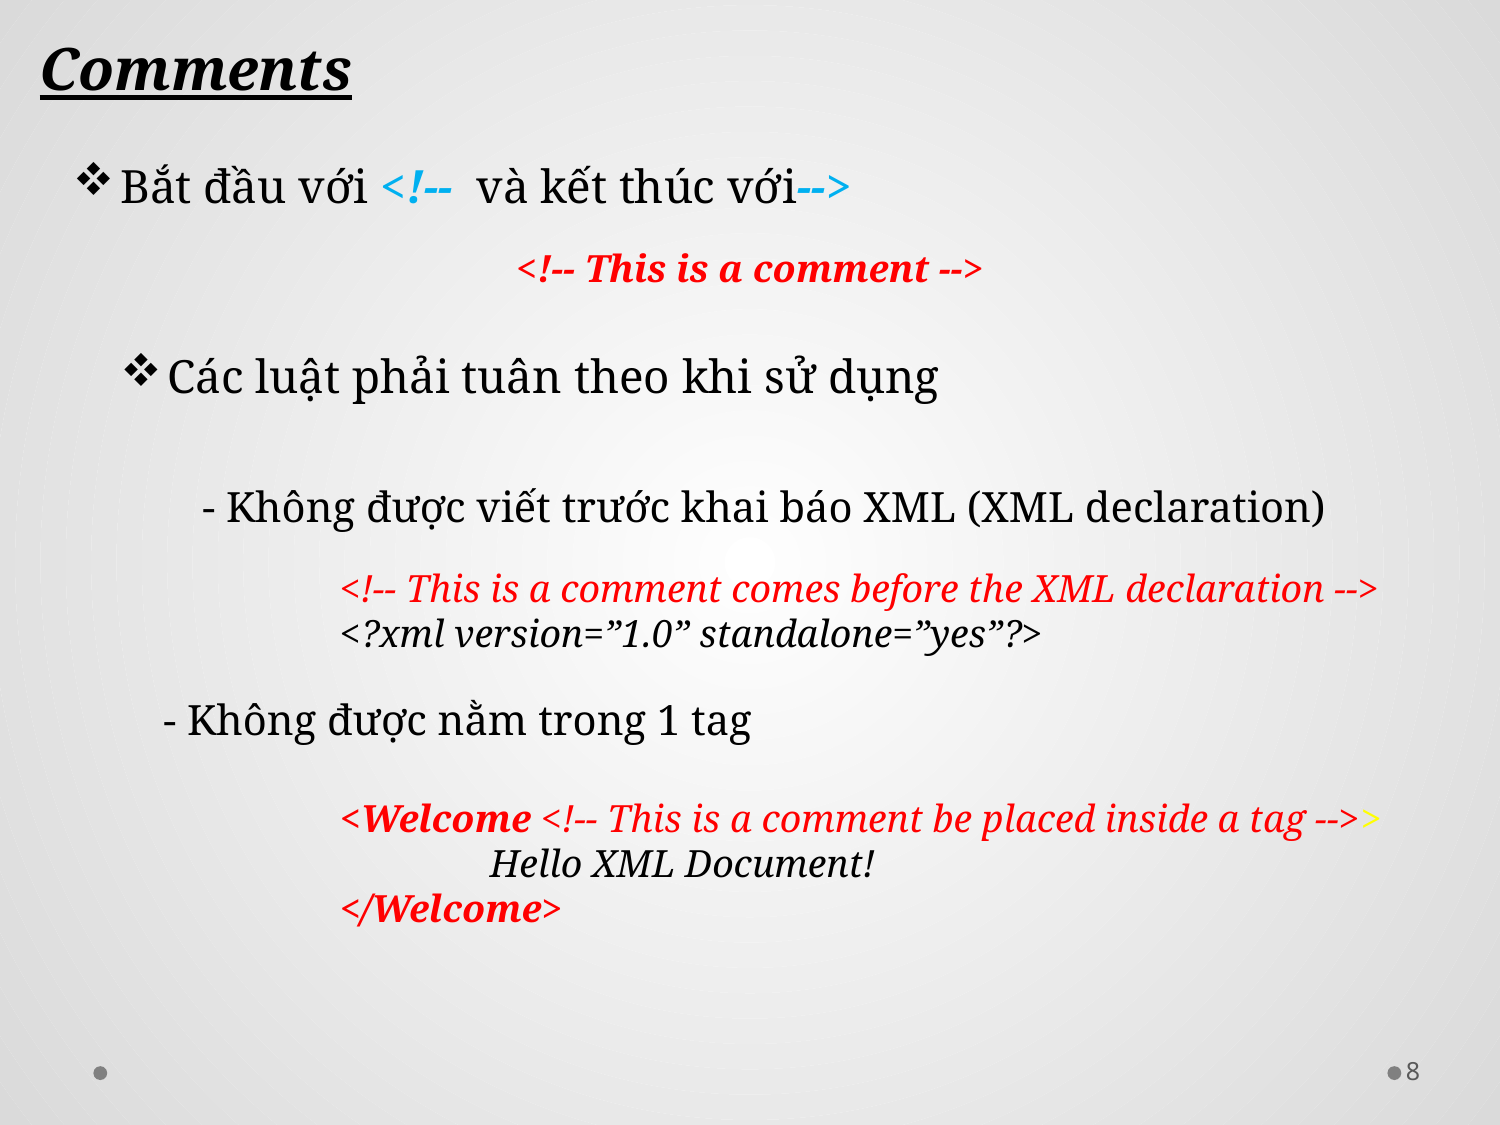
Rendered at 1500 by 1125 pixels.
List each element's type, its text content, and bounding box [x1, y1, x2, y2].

text_box - Không được nằm trong 1 tag [148, 686, 778, 751]
slide_number 8 [1401, 1042, 1494, 1103]
text_box <Welcome <!-- This is a comment be placed inside a tag -->> Hello XML Document! </Welcome> [324, 787, 1400, 938]
text_box - Không được viết trước khai báo XML (XML declaration) [187, 473, 1413, 539]
text_box Bắt đầu với <!-- và kết thúc với--> [58, 149, 867, 220]
text_box Comments [24, 24, 713, 110]
text_box <!-- This is a comment --> [501, 237, 999, 298]
text_box Các luật phải tuân theo khi sử dụng [105, 340, 1225, 411]
text_box <!-- This is a comment comes before the XML declaration --> <?xml version=”1.0” standalone=”yes”?> [324, 557, 1438, 663]
